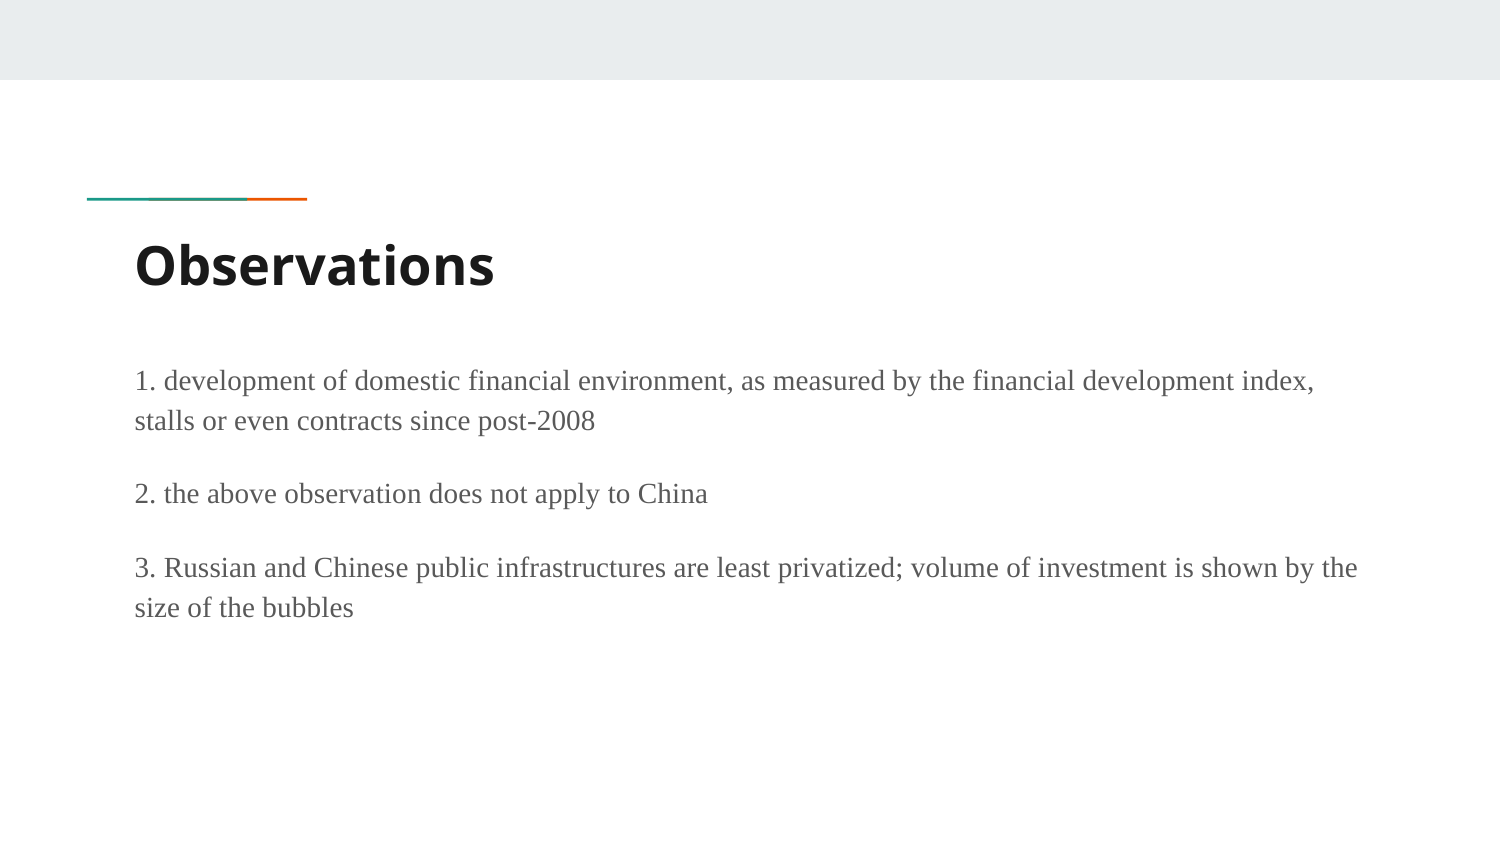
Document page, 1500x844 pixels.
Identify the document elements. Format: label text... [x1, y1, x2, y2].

title Observations [119, 216, 1381, 305]
list 1. development of domestic financial environment, as measured by the financial development index, stalls or even contracts since post-2008 2. the above observation does not apply to China 3. Russian and Chinese public infrastructures are least privatized; volume of investment is shown by the size of the bubbles [119, 341, 1381, 712]
